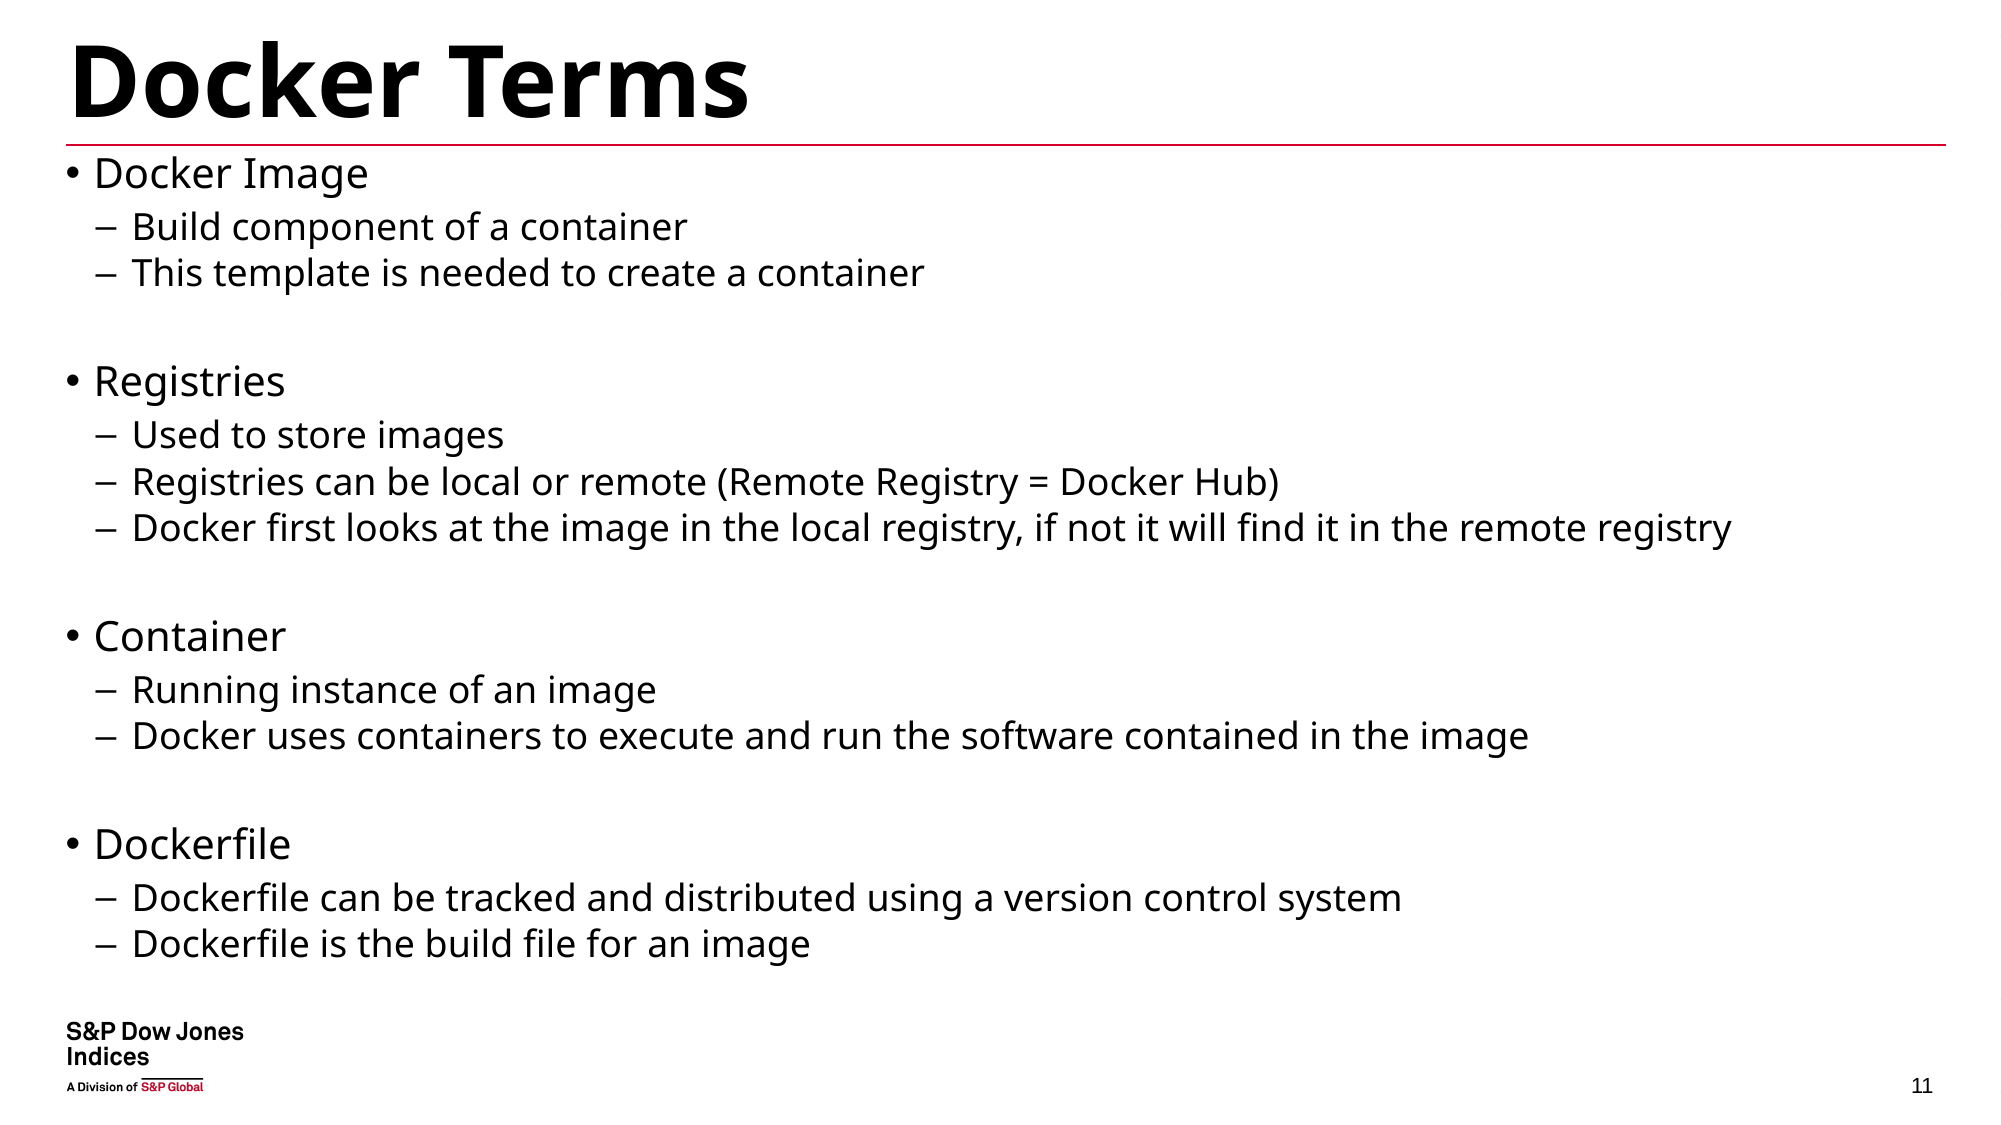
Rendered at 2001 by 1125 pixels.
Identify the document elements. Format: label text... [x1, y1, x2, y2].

picture [50, 1004, 261, 1109]
list Docker Image Build component of a container This template is needed to create a container Registries Used to store images Registries can be local or remote (Remote Registry = Docker Hub) Docker first looks at the image in the local registry, if not it will find it in the remote registry Container Running instance of an image Docker uses containers to execute and run the software contained in the image Dockerfile Dockerfile can be tracked and distributed using a version control system Dockerfile is the build file for an image [65, 146, 1931, 1020]
slide_number 11 [1839, 1036, 1934, 1098]
title Docker Terms [67, 23, 1932, 144]
